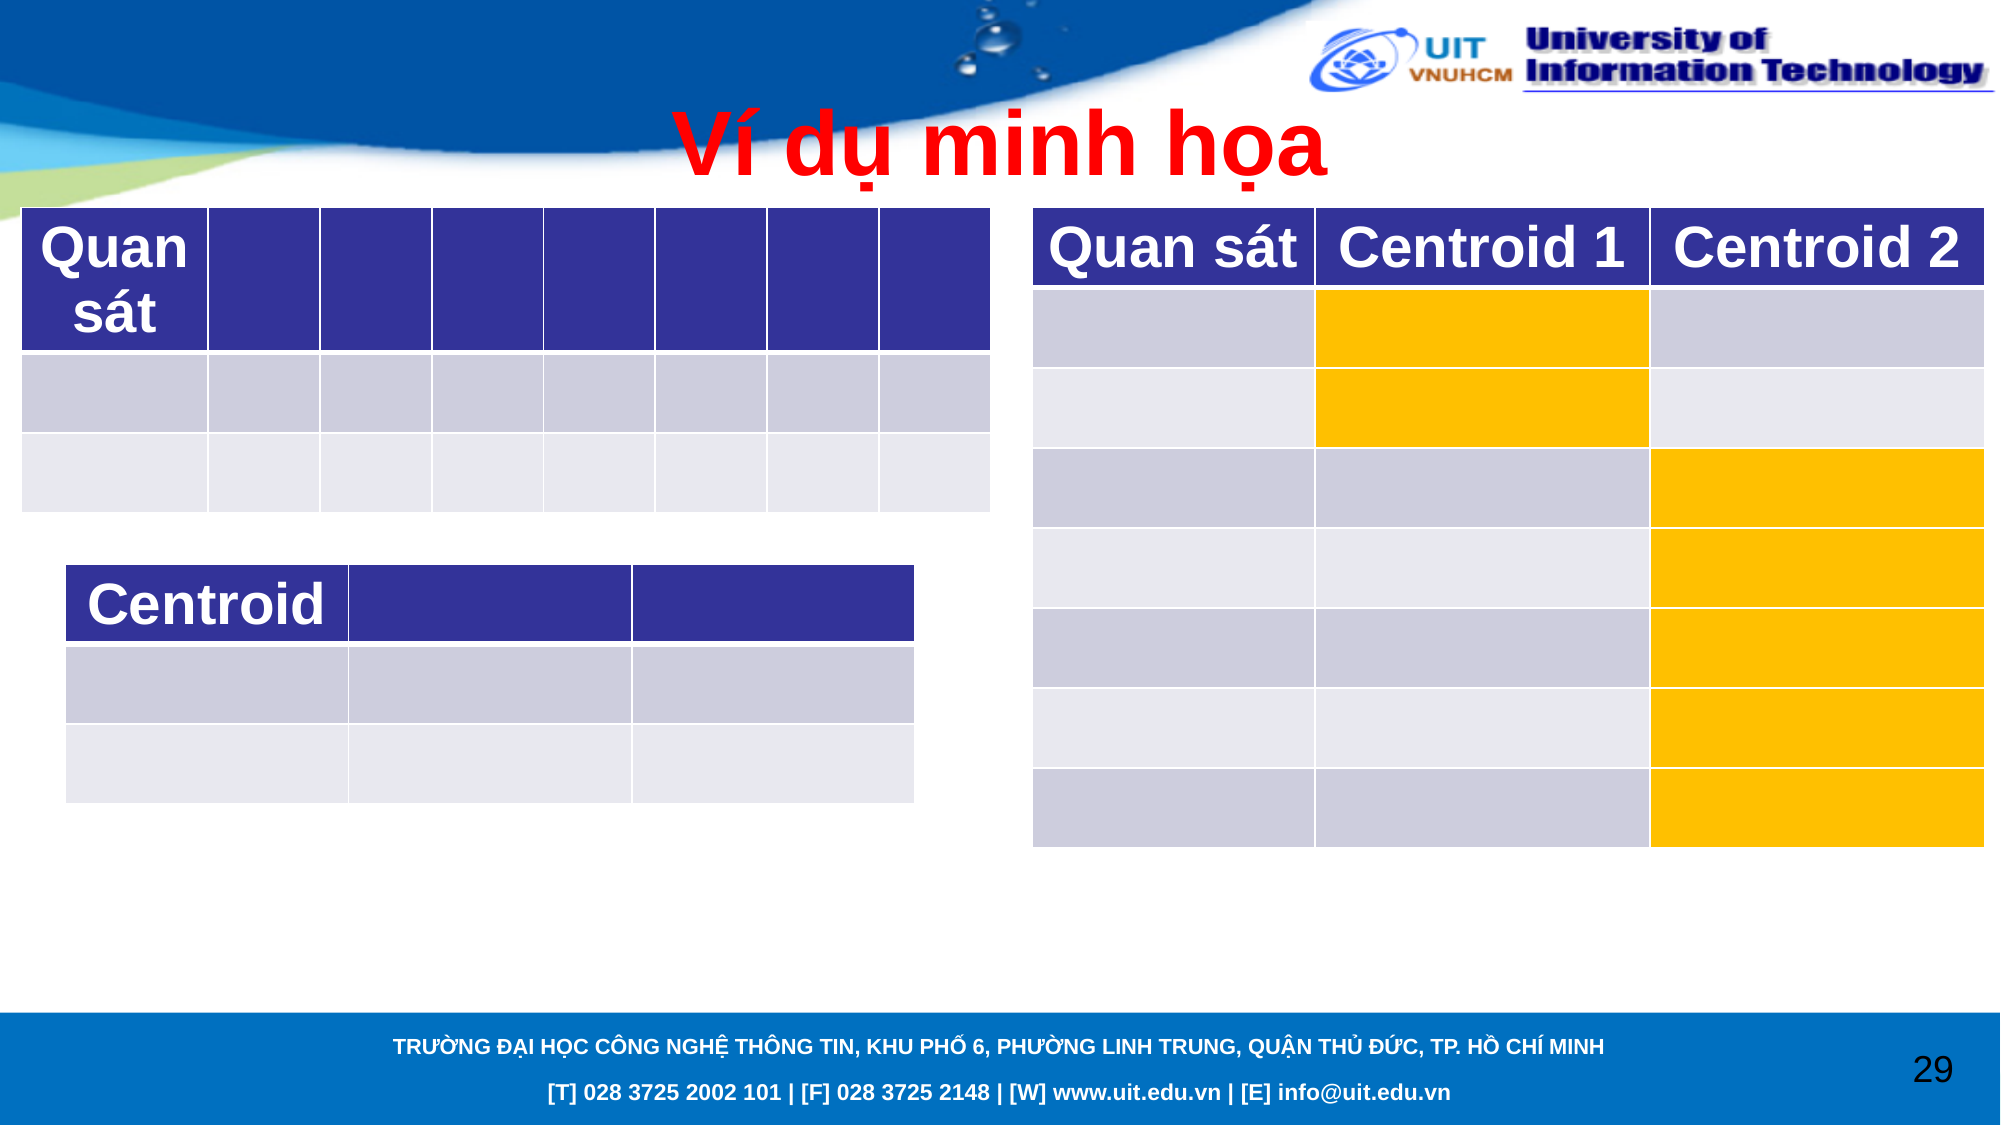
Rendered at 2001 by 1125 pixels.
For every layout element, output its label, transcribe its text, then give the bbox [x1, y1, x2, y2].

picture [0, 0, 2001, 1125]
title Ví dụ minh họa [99, 45, 1900, 233]
